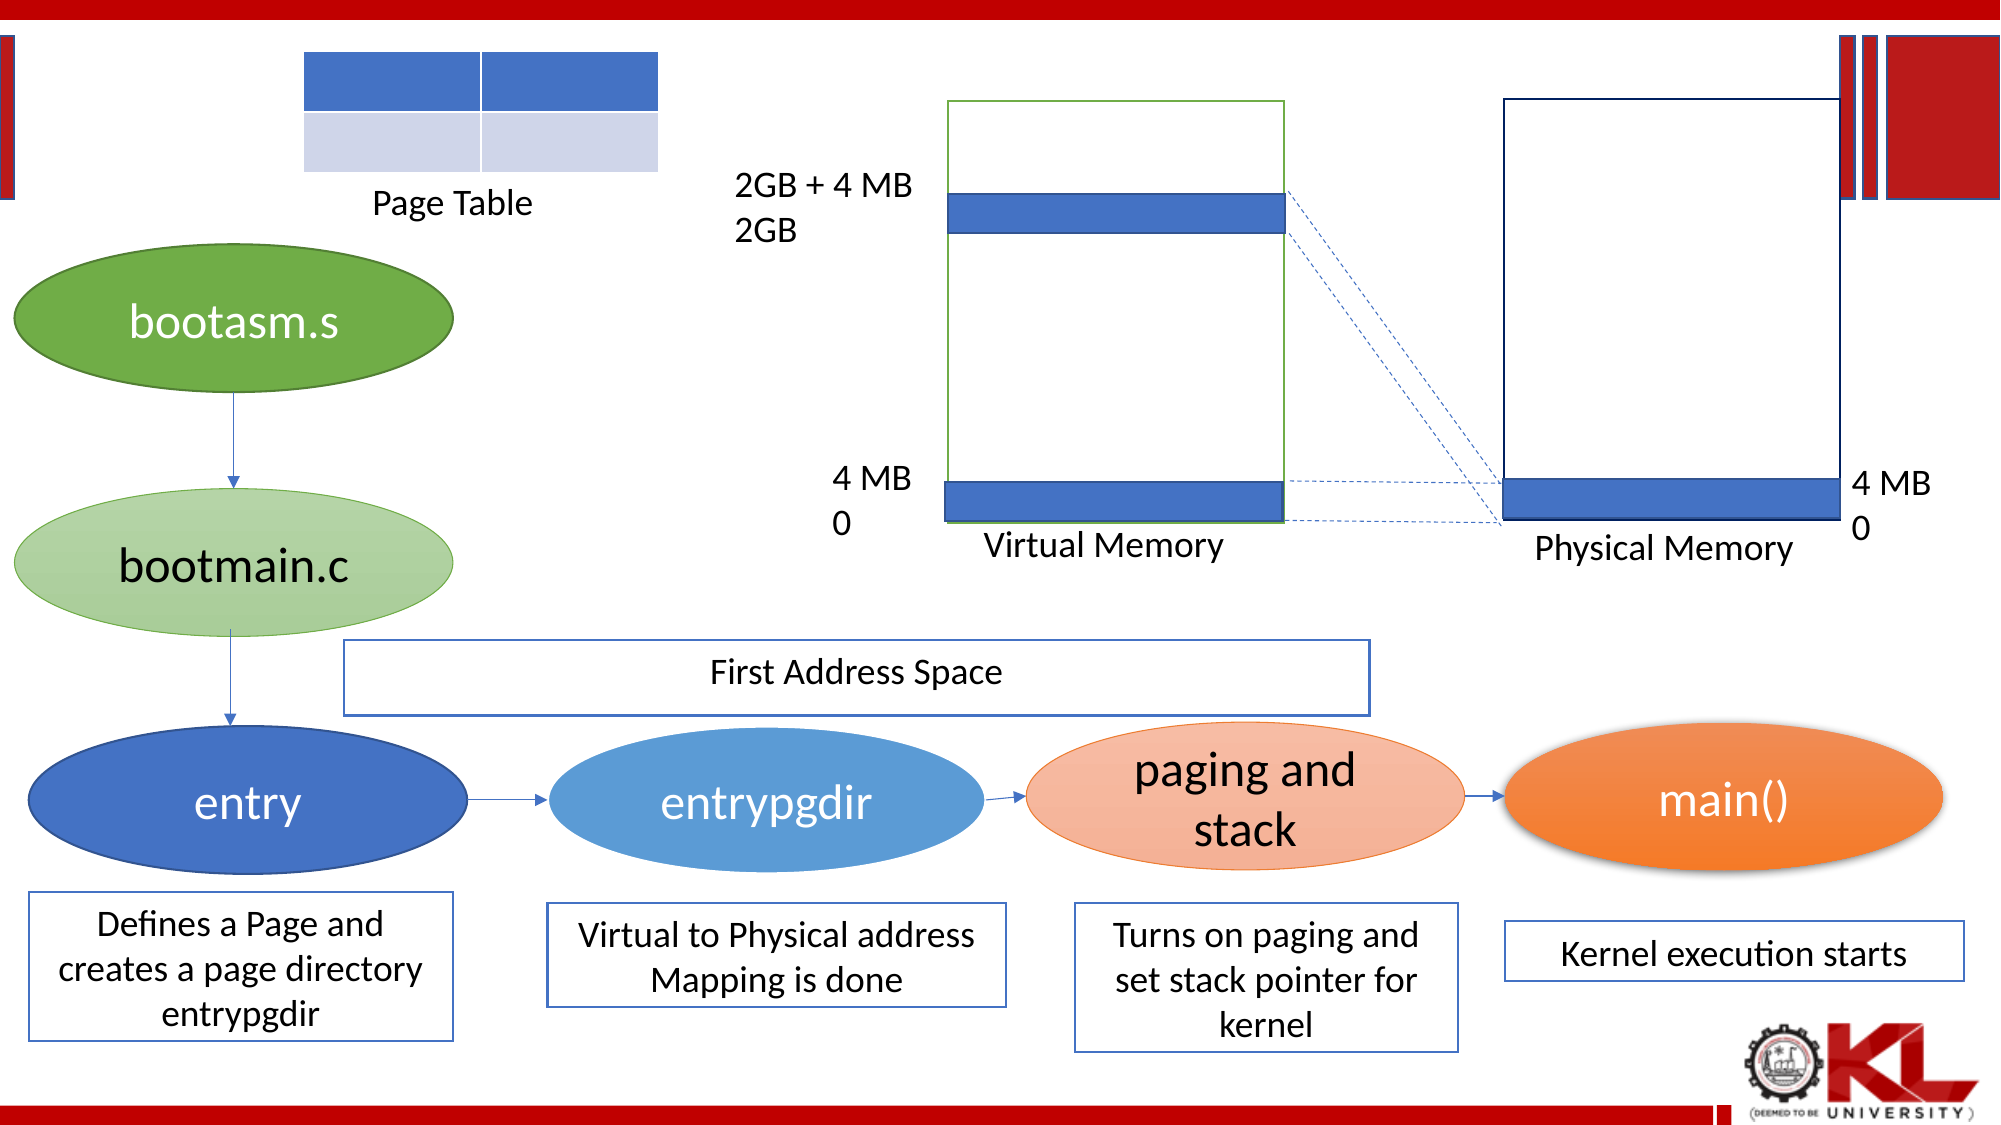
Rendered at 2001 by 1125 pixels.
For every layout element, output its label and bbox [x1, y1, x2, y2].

text_box [719, 98, 1841, 577]
text_box [985, 796, 1027, 800]
text_box [0, 0, 2000, 1125]
